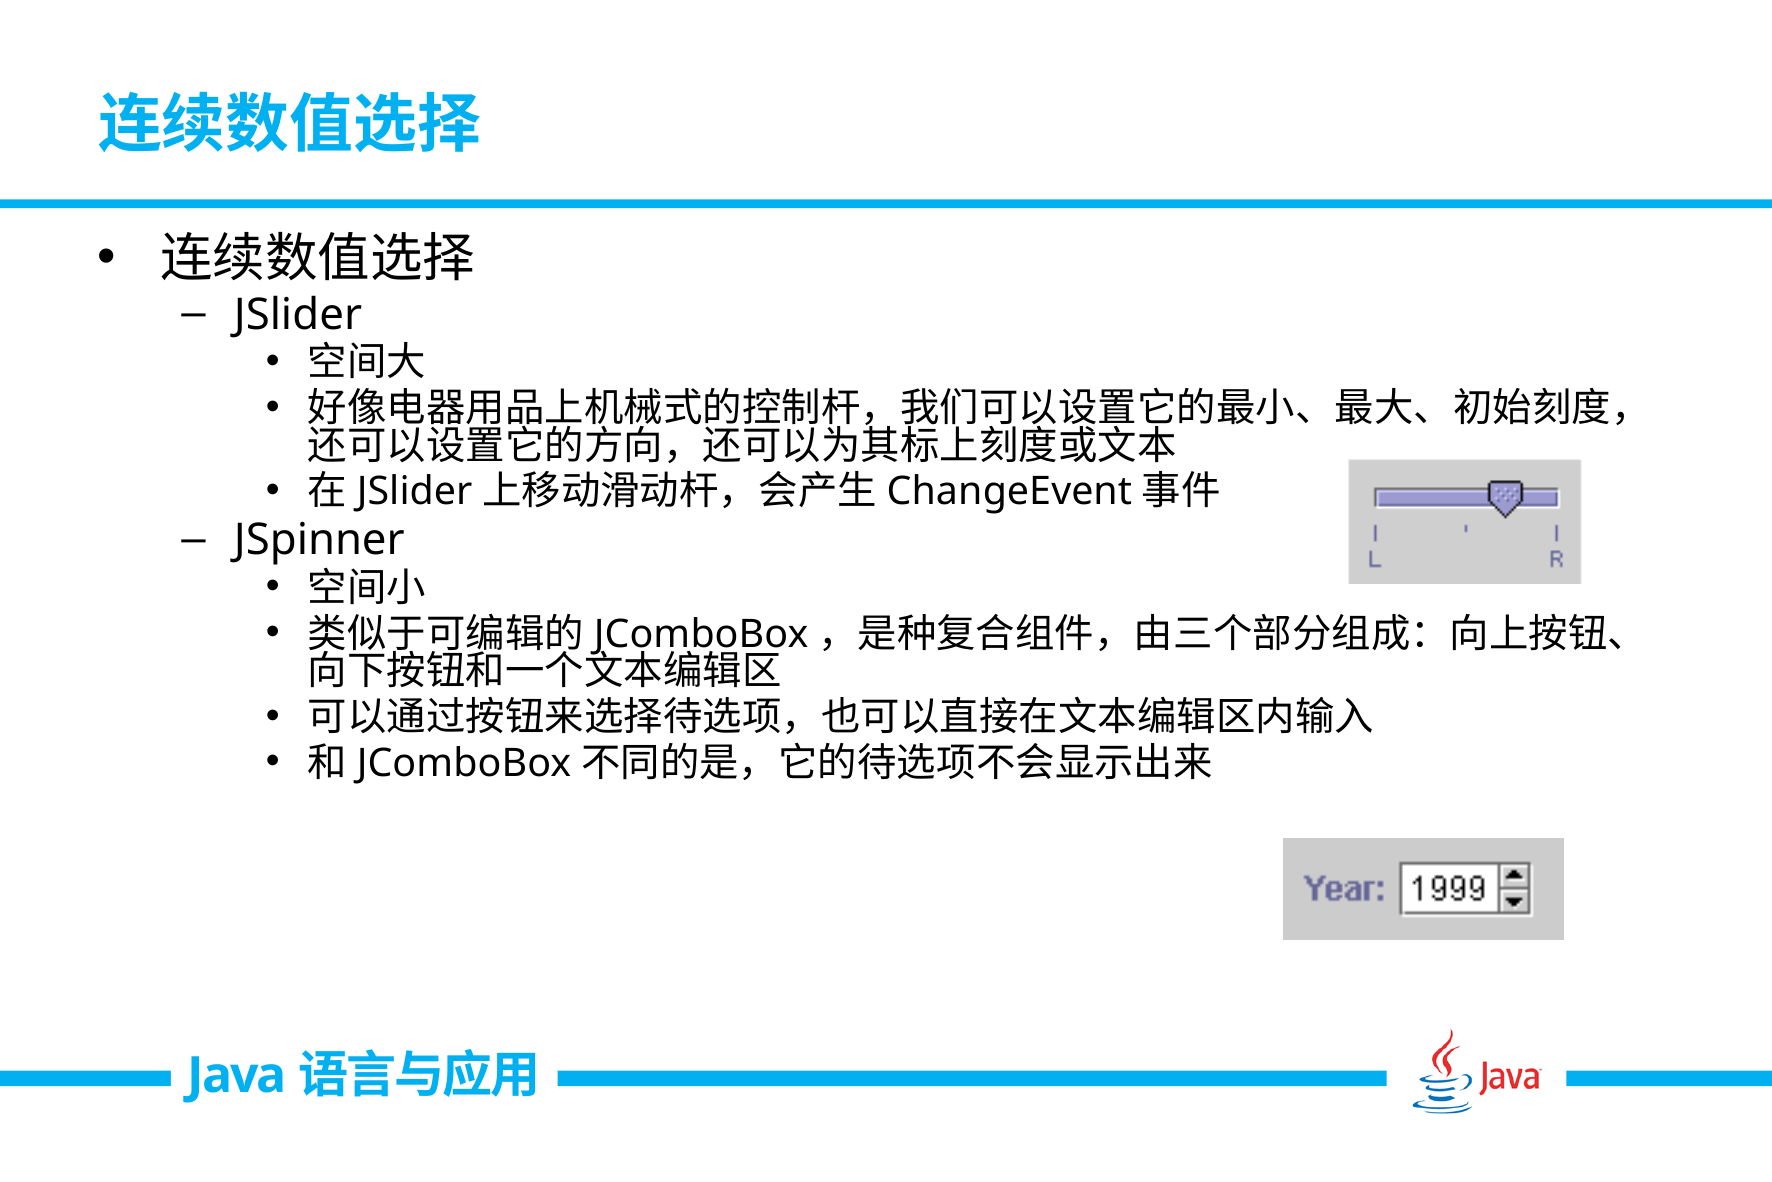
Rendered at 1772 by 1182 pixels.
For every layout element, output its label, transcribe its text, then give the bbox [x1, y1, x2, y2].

picture [1347, 458, 1584, 584]
title 连续数值选择 [80, 73, 1677, 168]
list 连续数值选择 JSlider 空间大 好像电器用品上机械式的控制杆，我们可以设置它的最小、最大、初始刻度，还可以设置它的方向，还可以为其标上刻度或文本 在JSlider上移动滑动杆，会产生ChangeEvent事件 JSpinner 空间小 类似于可编辑的JComboBox，是种复合组件，由三个部分组成：向上按钮、向下按钮和一个文本编辑区 可以通过按钮来选择待选项，也可以直接在文本编辑区内输入 和JComboBox不同的是，它的待选项不会显示出来 [80, 228, 1677, 1009]
picture [1282, 838, 1564, 940]
picture [1386, 1019, 1567, 1117]
